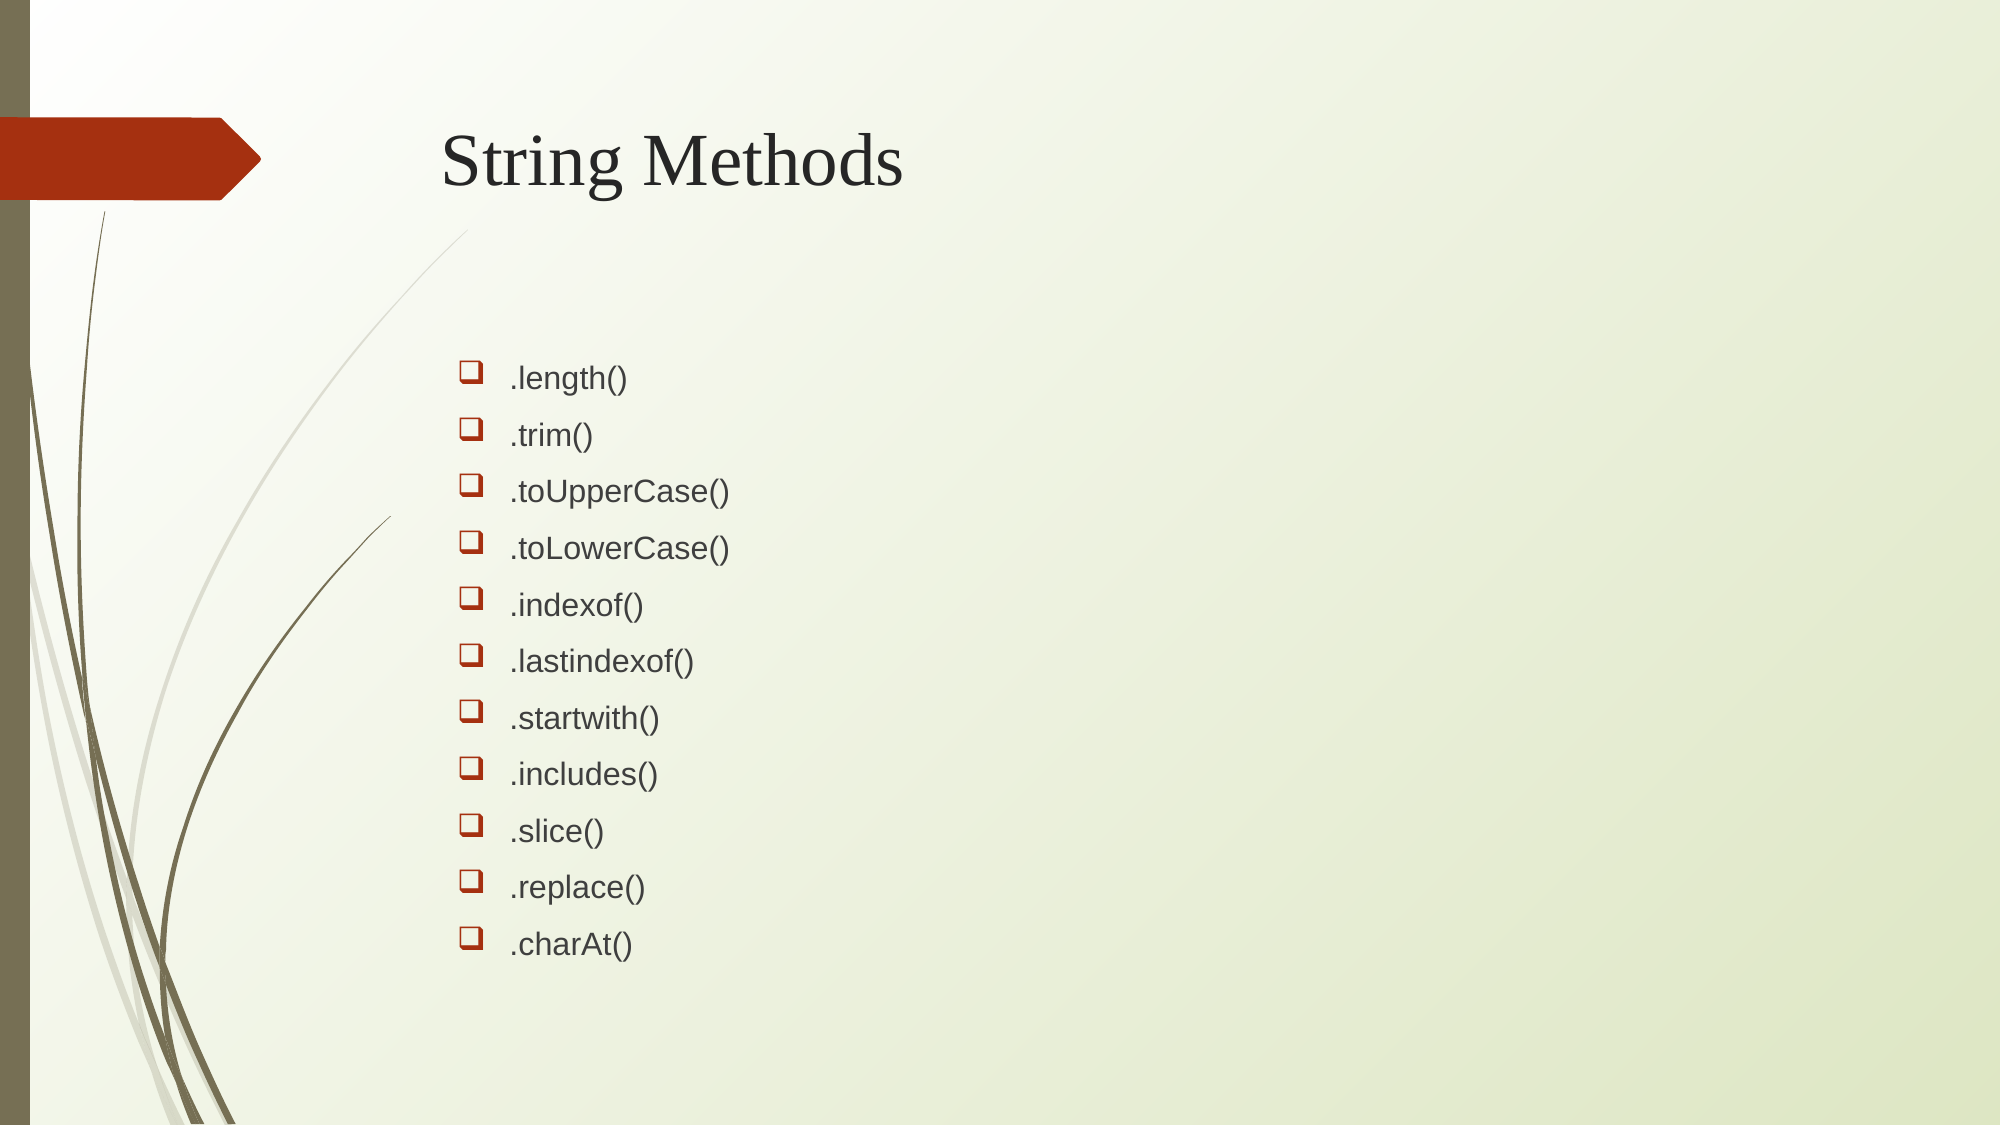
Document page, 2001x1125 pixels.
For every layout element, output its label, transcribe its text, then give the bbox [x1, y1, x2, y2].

list .length() .trim() .toUpperCase() .toLowerCase() .indexof() .lastindexof() .startwith() .includes() .slice() .replace() .charAt() [424, 350, 1888, 970]
title String Methods [425, 102, 1888, 313]
